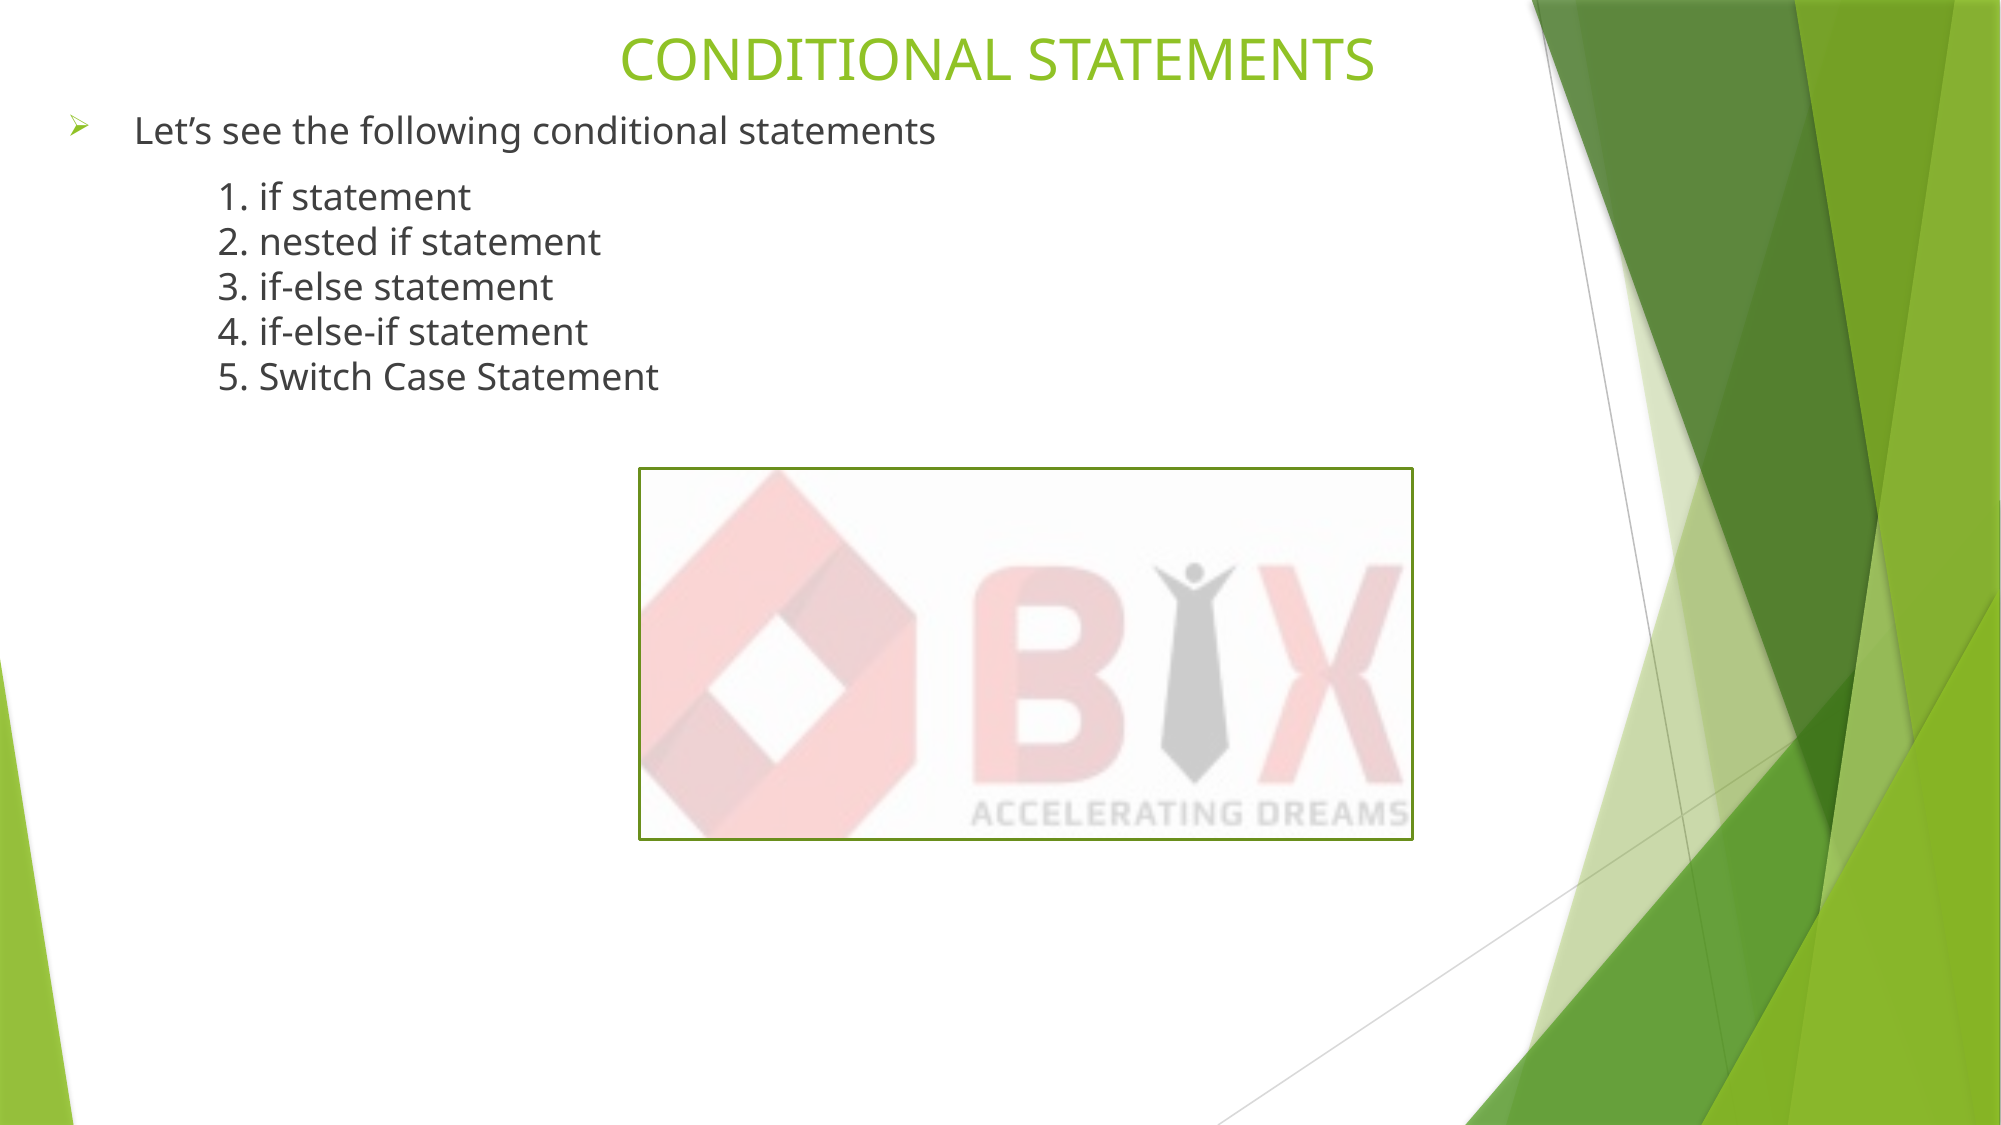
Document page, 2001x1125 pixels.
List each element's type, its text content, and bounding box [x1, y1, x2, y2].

title CONDITIONAL STATEMENTS [52, 14, 1944, 99]
list Let’s see the following conditional statements 1. if statement 2. nested if statement 3. if-else statement 4. if-else-if statement 5. Switch Case Statement [52, 99, 1944, 1095]
